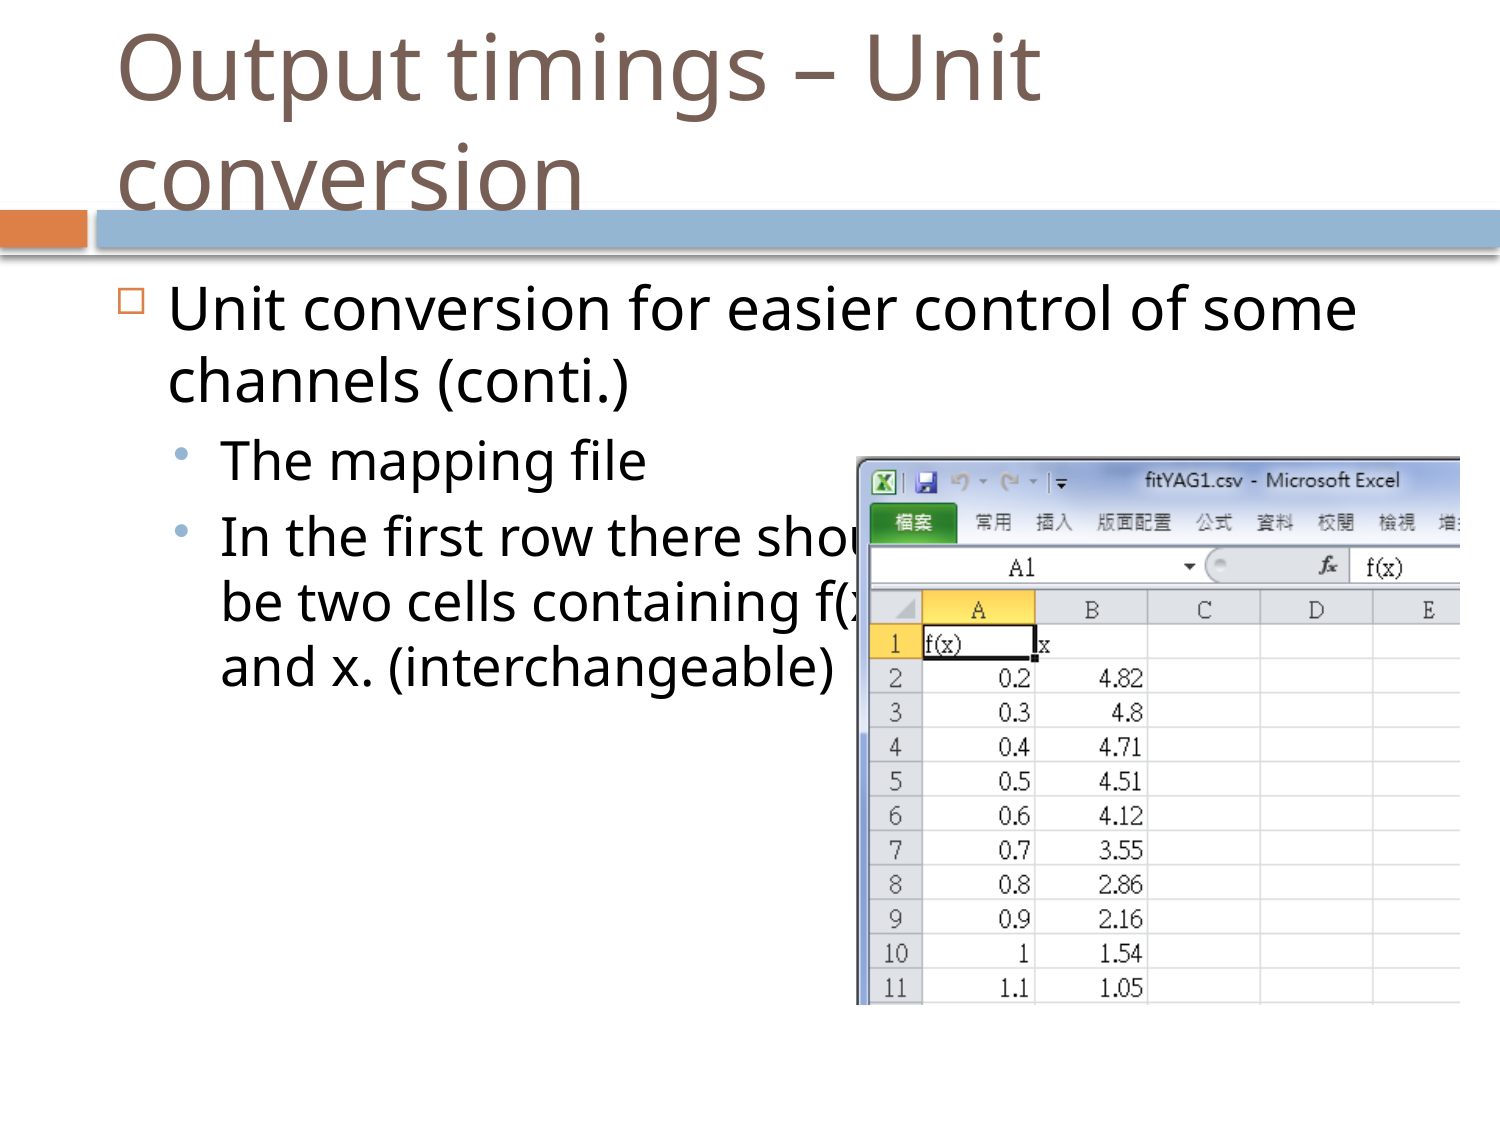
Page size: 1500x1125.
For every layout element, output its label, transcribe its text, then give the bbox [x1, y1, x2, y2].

picture [855, 455, 1460, 1005]
title Output timings – Unit conversion [100, 37, 1438, 200]
list Unit conversion for easier control of some channels (conti.) The mapping file In the first row there should be two cells containing f(x) and x. (interchangeable) [100, 262, 1438, 1000]
